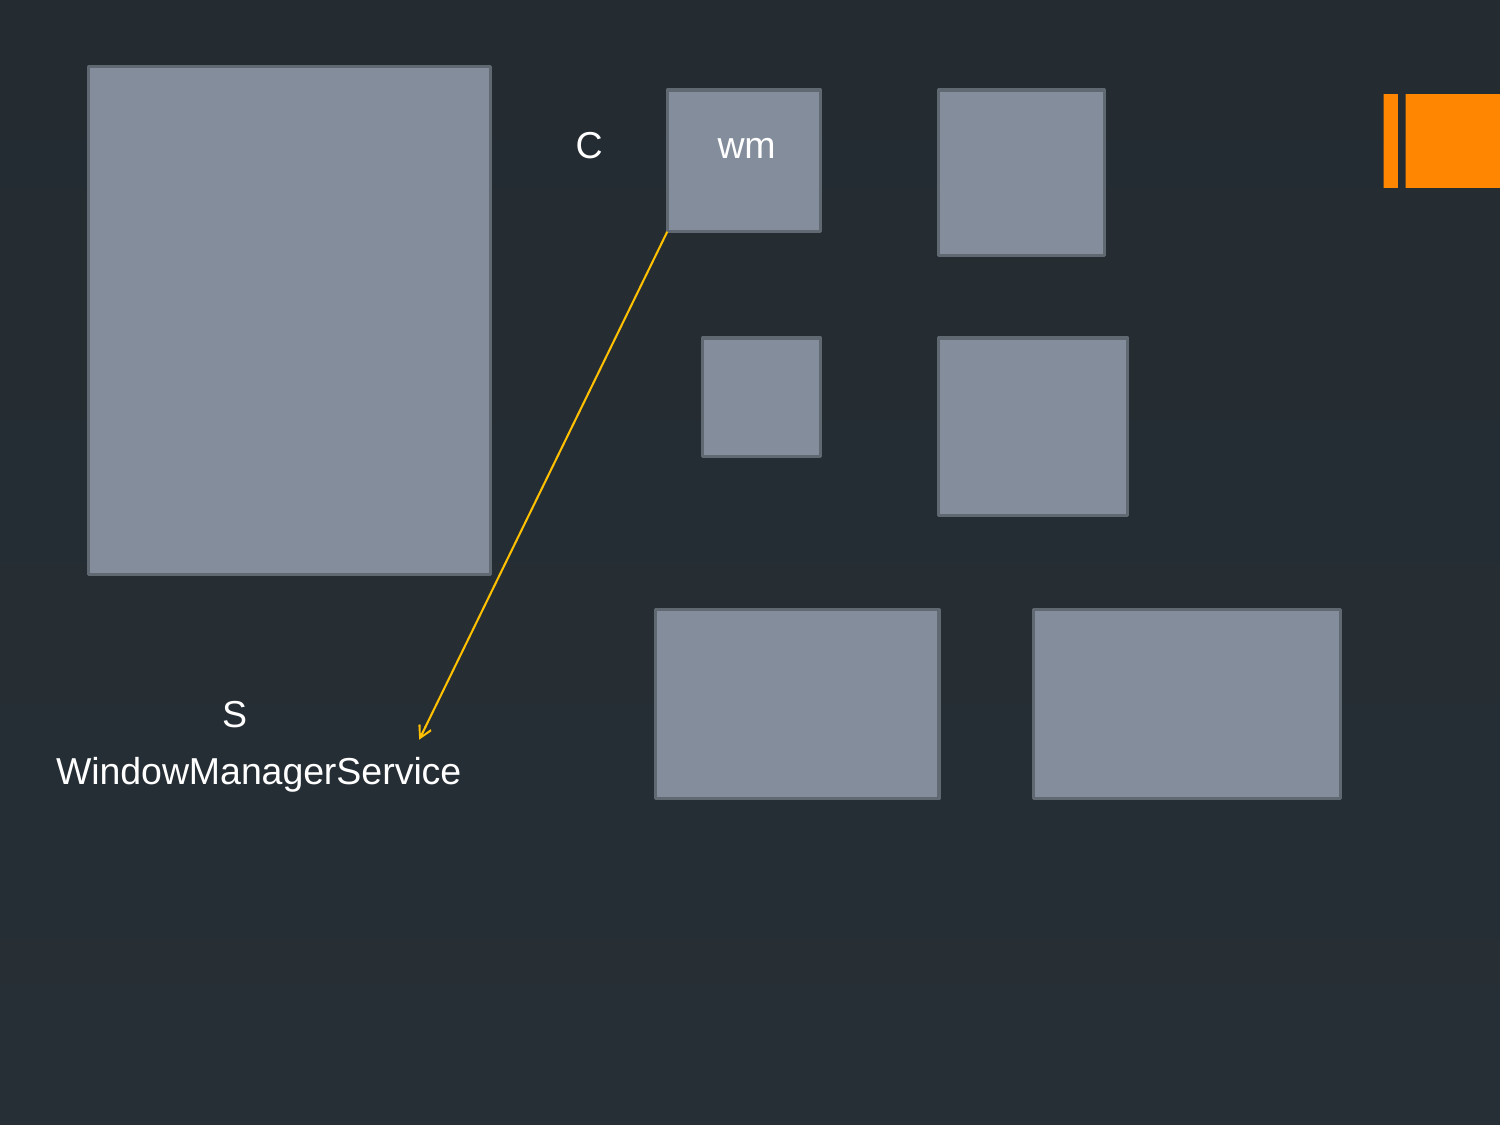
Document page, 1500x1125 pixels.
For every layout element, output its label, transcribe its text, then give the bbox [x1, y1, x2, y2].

text_box [666, 88, 822, 233]
text_box [87, 65, 492, 576]
text_box [1032, 608, 1342, 800]
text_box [418, 231, 668, 741]
text_box C [560, 113, 668, 174]
text_box S [207, 682, 314, 743]
text_box [654, 608, 941, 800]
text_box [937, 88, 1106, 257]
text_box wm [702, 113, 798, 174]
text_box WindowManagerService [41, 739, 561, 800]
text_box [937, 336, 1129, 517]
text_box [701, 336, 822, 458]
